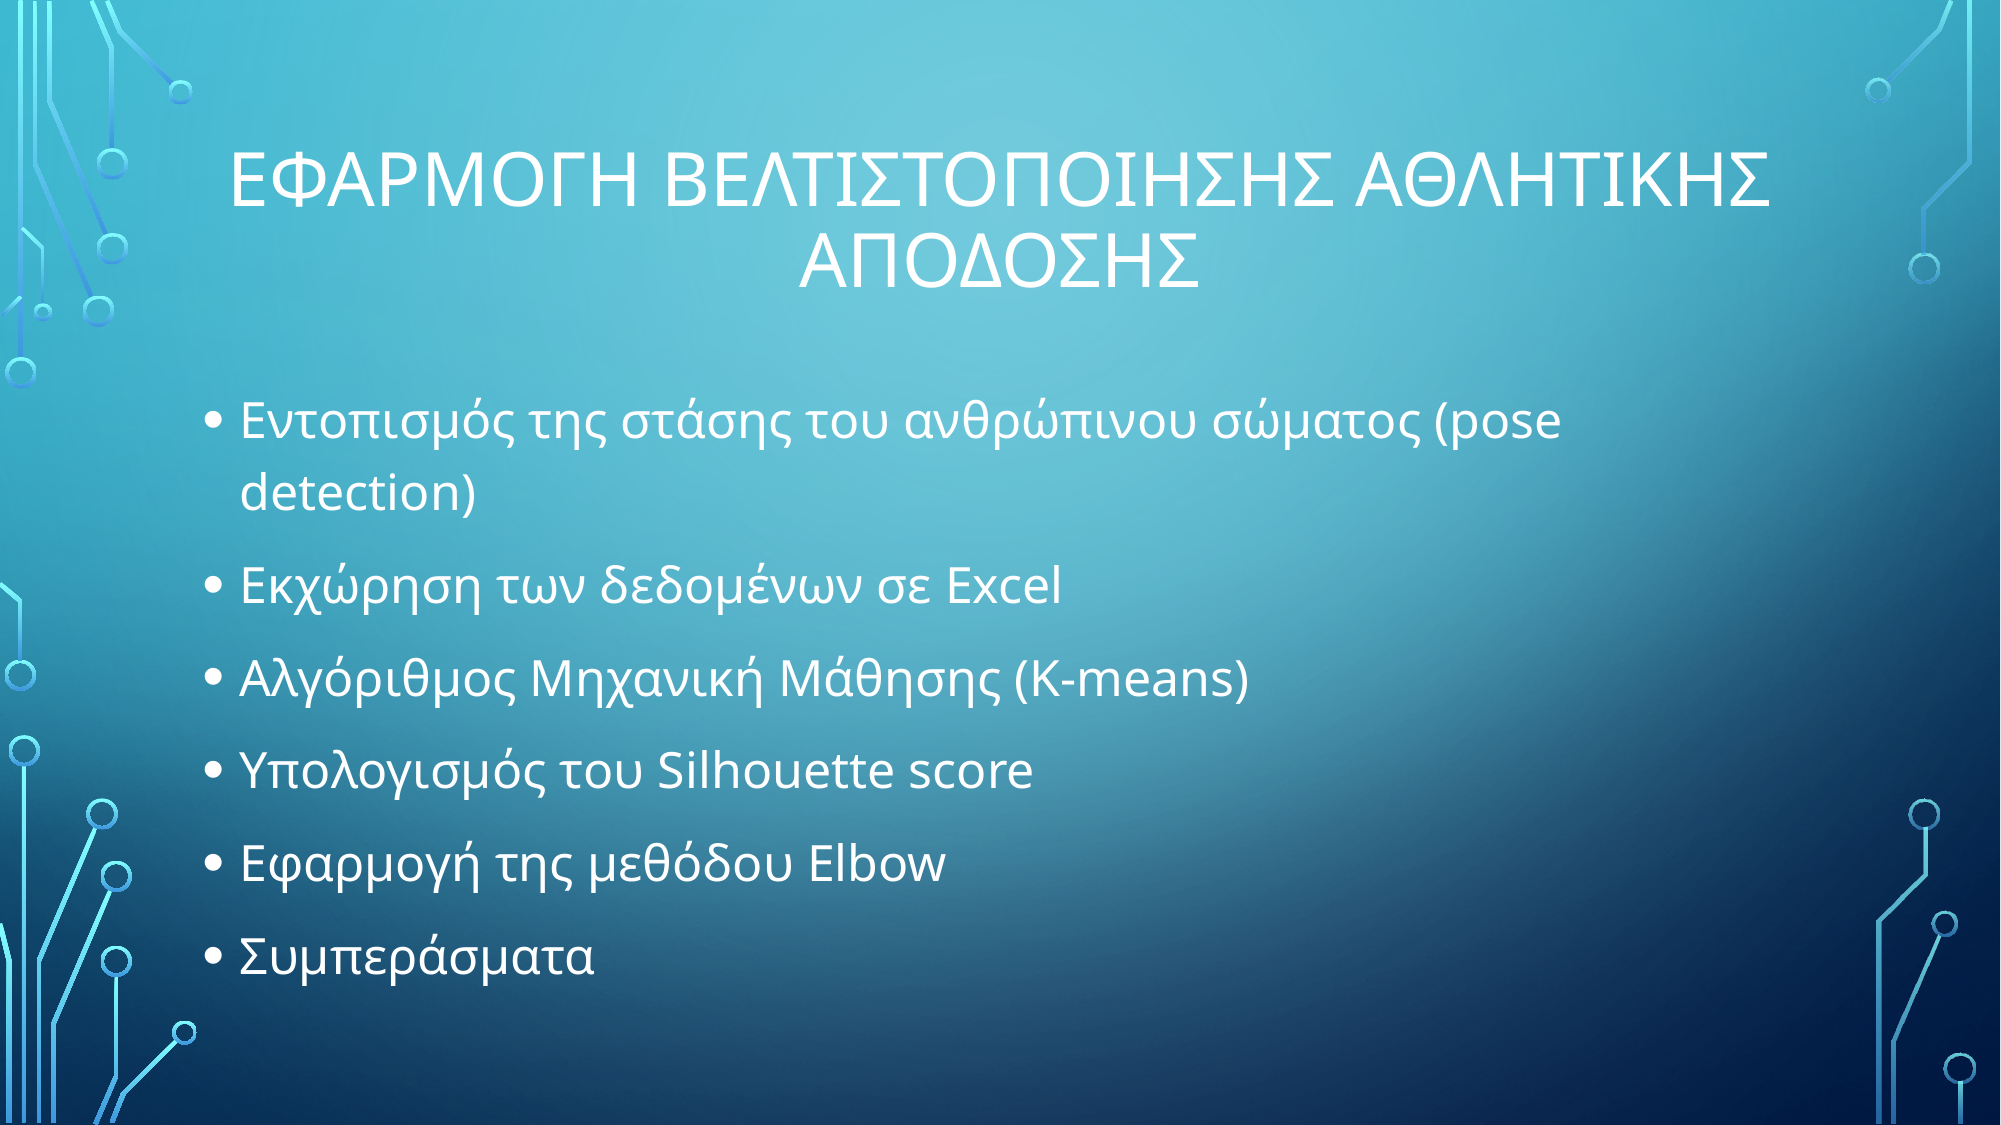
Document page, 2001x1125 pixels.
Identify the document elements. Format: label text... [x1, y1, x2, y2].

title ΕΦΑΡΜΟΓΗ ΒΕΛΤΙΣΤΟΠΟΙΗΣΗΣ ΑΘΛΗΤΙΚΗΣ ΑΠΟΔΟΣΗΣ [187, 101, 1813, 344]
list Εντοπισμός της στάσης του ανθρώπινου σώματος (pose detection) Εκχώρηση των δεδομένων σε Excel Αλγόριθμος Μηχανική Μάθησης (K-means) Υπολογισμός του Silhouette score Εφαρμογή της μεθόδου Elbow Συμπεράσματα [187, 369, 1813, 950]
